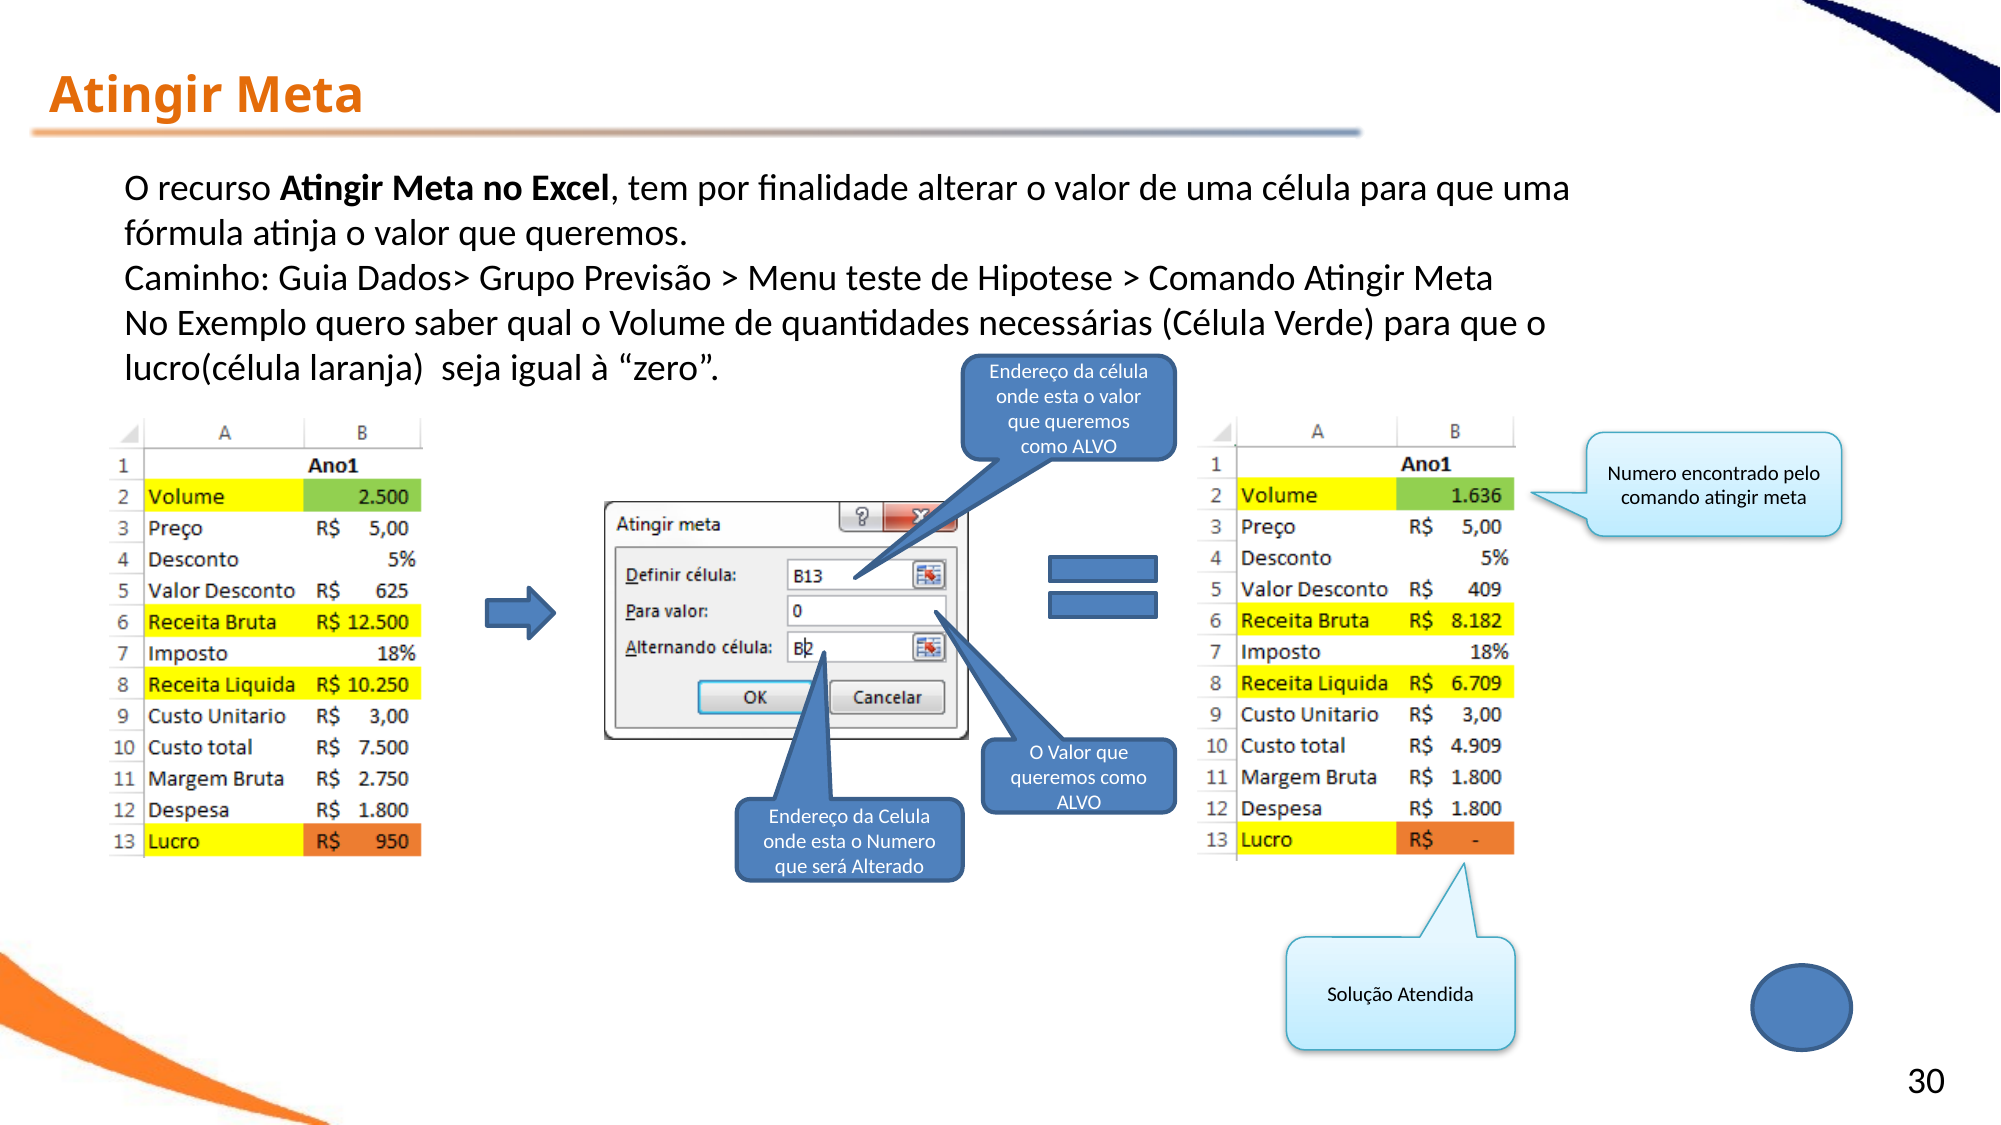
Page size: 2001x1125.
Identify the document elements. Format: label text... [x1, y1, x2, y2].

text_box [1048, 591, 1158, 619]
text_box Solução Atendida [1285, 871, 1516, 1051]
text_box O Valor que queremos como ALVO [974, 647, 1178, 815]
text_box [1048, 555, 1158, 583]
text_box Numero encontrado pelo comando atingir meta [1530, 431, 1843, 537]
text_box [1750, 963, 1854, 1053]
text_box Endereço da Celula onde esta o Numero que será Alterado [734, 749, 965, 883]
picture [0, 0, 2000, 1125]
text_box [484, 585, 557, 641]
text_box Endereço da célula onde esta o valor que queremos como ALVO [945, 353, 1178, 509]
subtitle O recurso Atingir Meta no Excel, tem por finalidade alterar o valor de uma célula para que uma fórmula atinja o valor que queremos. Caminho: Guia Dados> Grupo Previsão > Menu teste de Hipotese > Comando Atingir Meta No Exemplo quero saber qual o Volume de quantidades necessárias (Célula Verde) para que o lucro(célula laranja) seja igual à “zero”. [109, 155, 1610, 341]
text_box [237, 100, 1738, 311]
